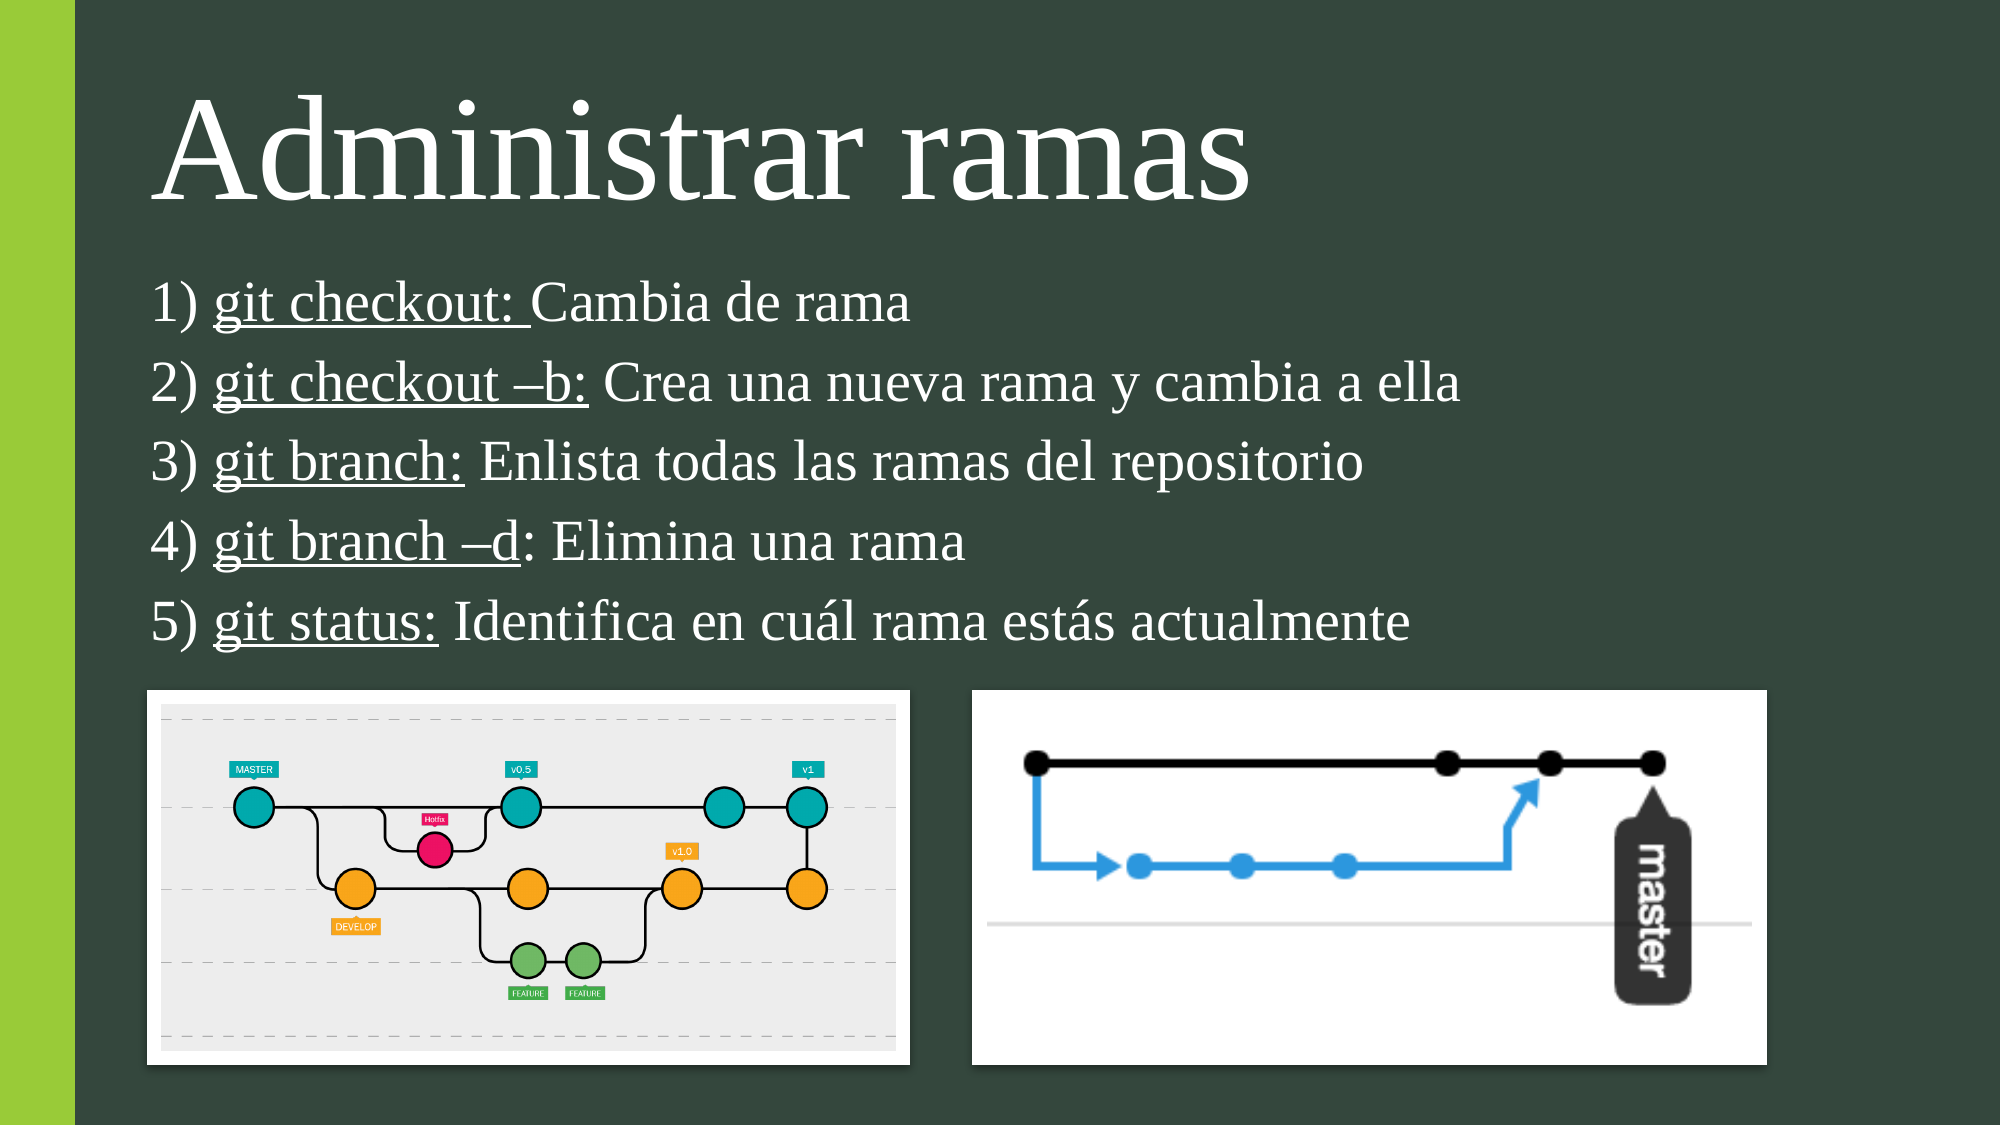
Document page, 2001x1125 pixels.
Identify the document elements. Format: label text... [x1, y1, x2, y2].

picture [160, 704, 896, 1051]
title Administrar ramas [135, 60, 2000, 238]
text_box 1) git checkout: Cambia de rama 2) git checkout –b: Crea una nueva rama y cambia a ella 3) git branch: Enlista todas las ramas del repositorio 4) git branch –d: Elimina una rama 5) git status: Identifica en cuál rama estás actualmente [135, 245, 1531, 660]
picture [986, 704, 1753, 1051]
